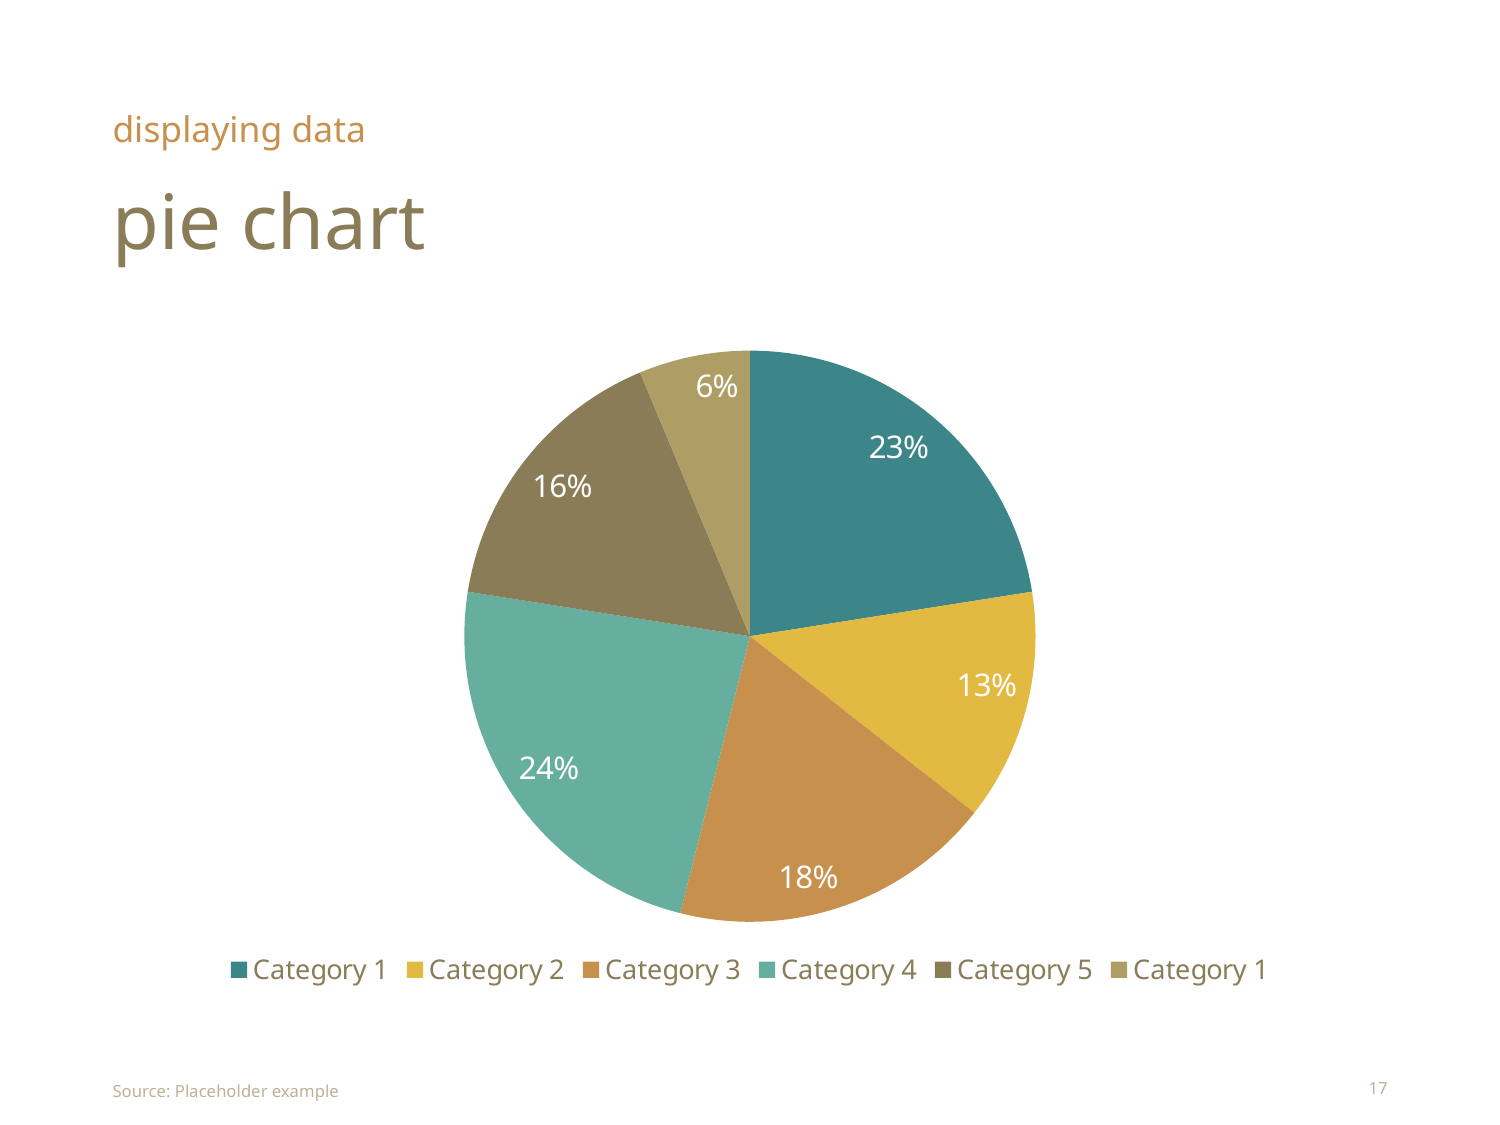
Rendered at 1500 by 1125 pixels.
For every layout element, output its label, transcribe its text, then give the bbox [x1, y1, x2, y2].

chart [112, 337, 1388, 994]
list displaying data [112, 113, 1388, 188]
list Source: Placeholder example [112, 1079, 938, 1102]
title pie chart [112, 188, 1388, 337]
